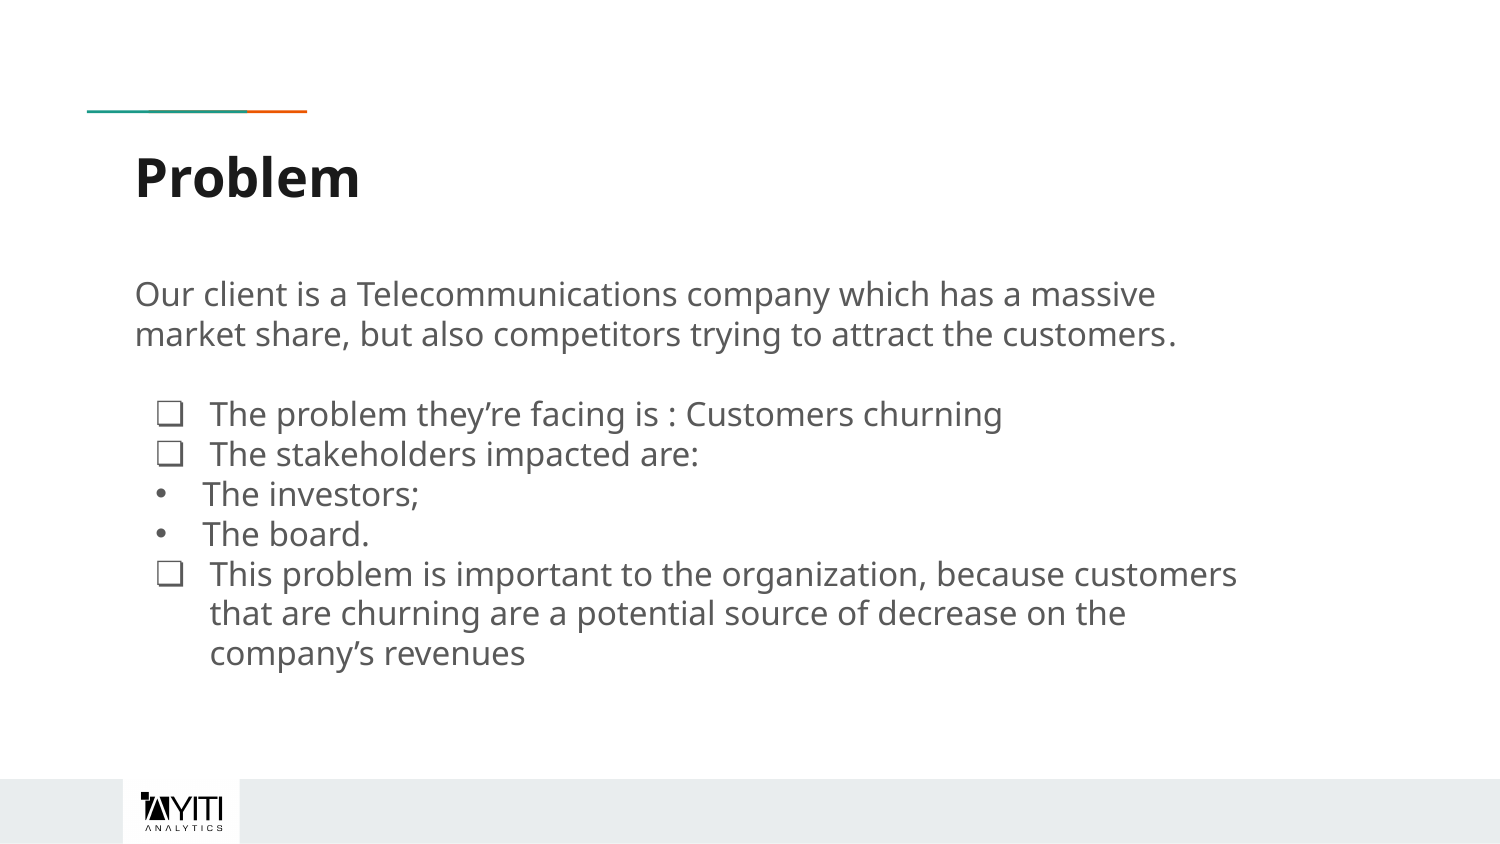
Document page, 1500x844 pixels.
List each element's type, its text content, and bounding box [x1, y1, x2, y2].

text_box Our client is a Telecommunications company which has a massive market share, but also competitors trying to attract the customers. The problem they’re facing is : Customers churning The stakeholders impacted are: The investors; The board. This problem is important to the organization, because customers that are churning are a potential source of decrease on the company’s revenues [119, 258, 1263, 720]
title Problem [119, 128, 1381, 217]
picture [122, 779, 240, 844]
